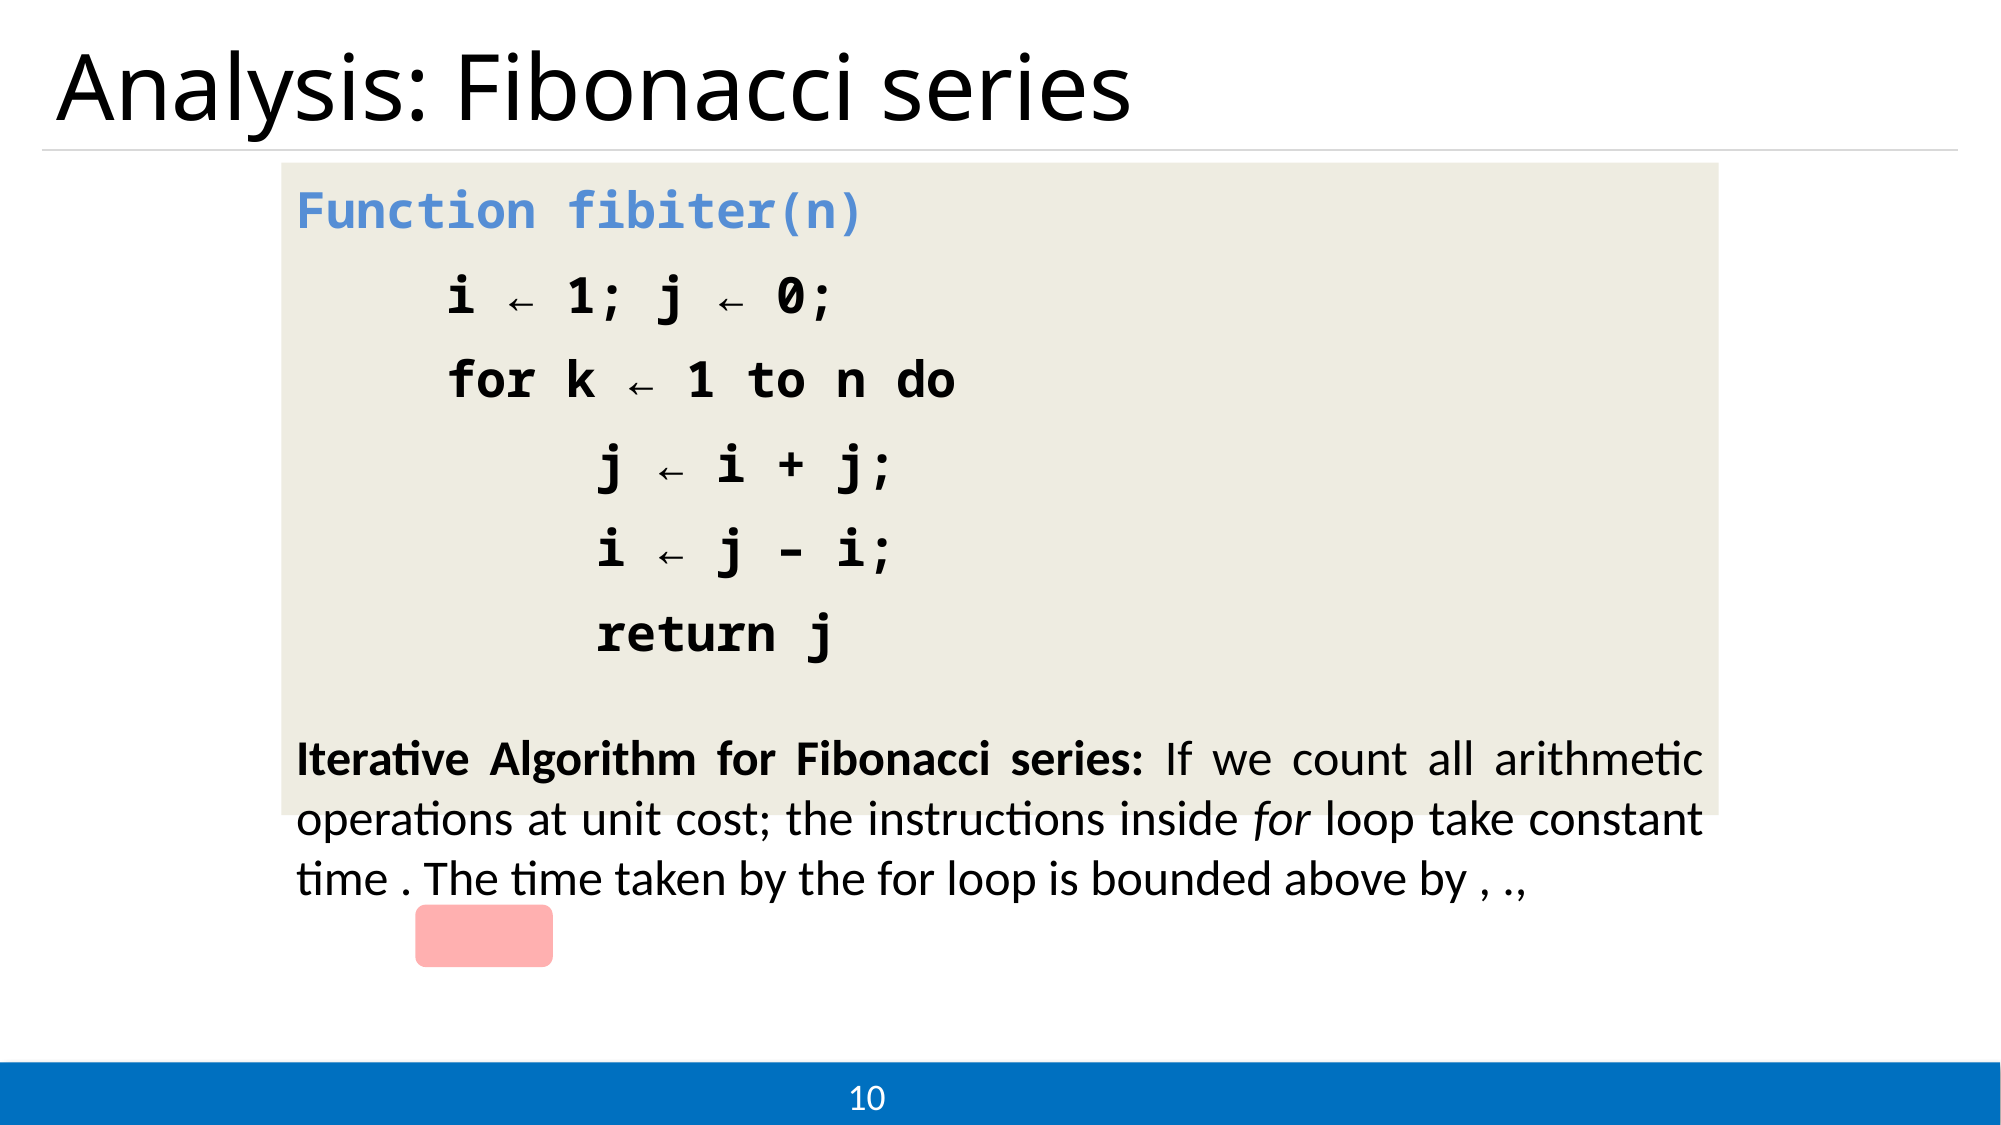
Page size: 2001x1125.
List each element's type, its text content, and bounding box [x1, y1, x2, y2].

list Function fibiter(n) i ← 1; j ← 0; for k ← 1 to n do j ← i + j; i ← j – i; return j [281, 162, 1719, 816]
slide_number 10 [816, 1065, 917, 1125]
text_box [413, 902, 555, 970]
title Analysis: Fibonacci series [41, 17, 1959, 150]
